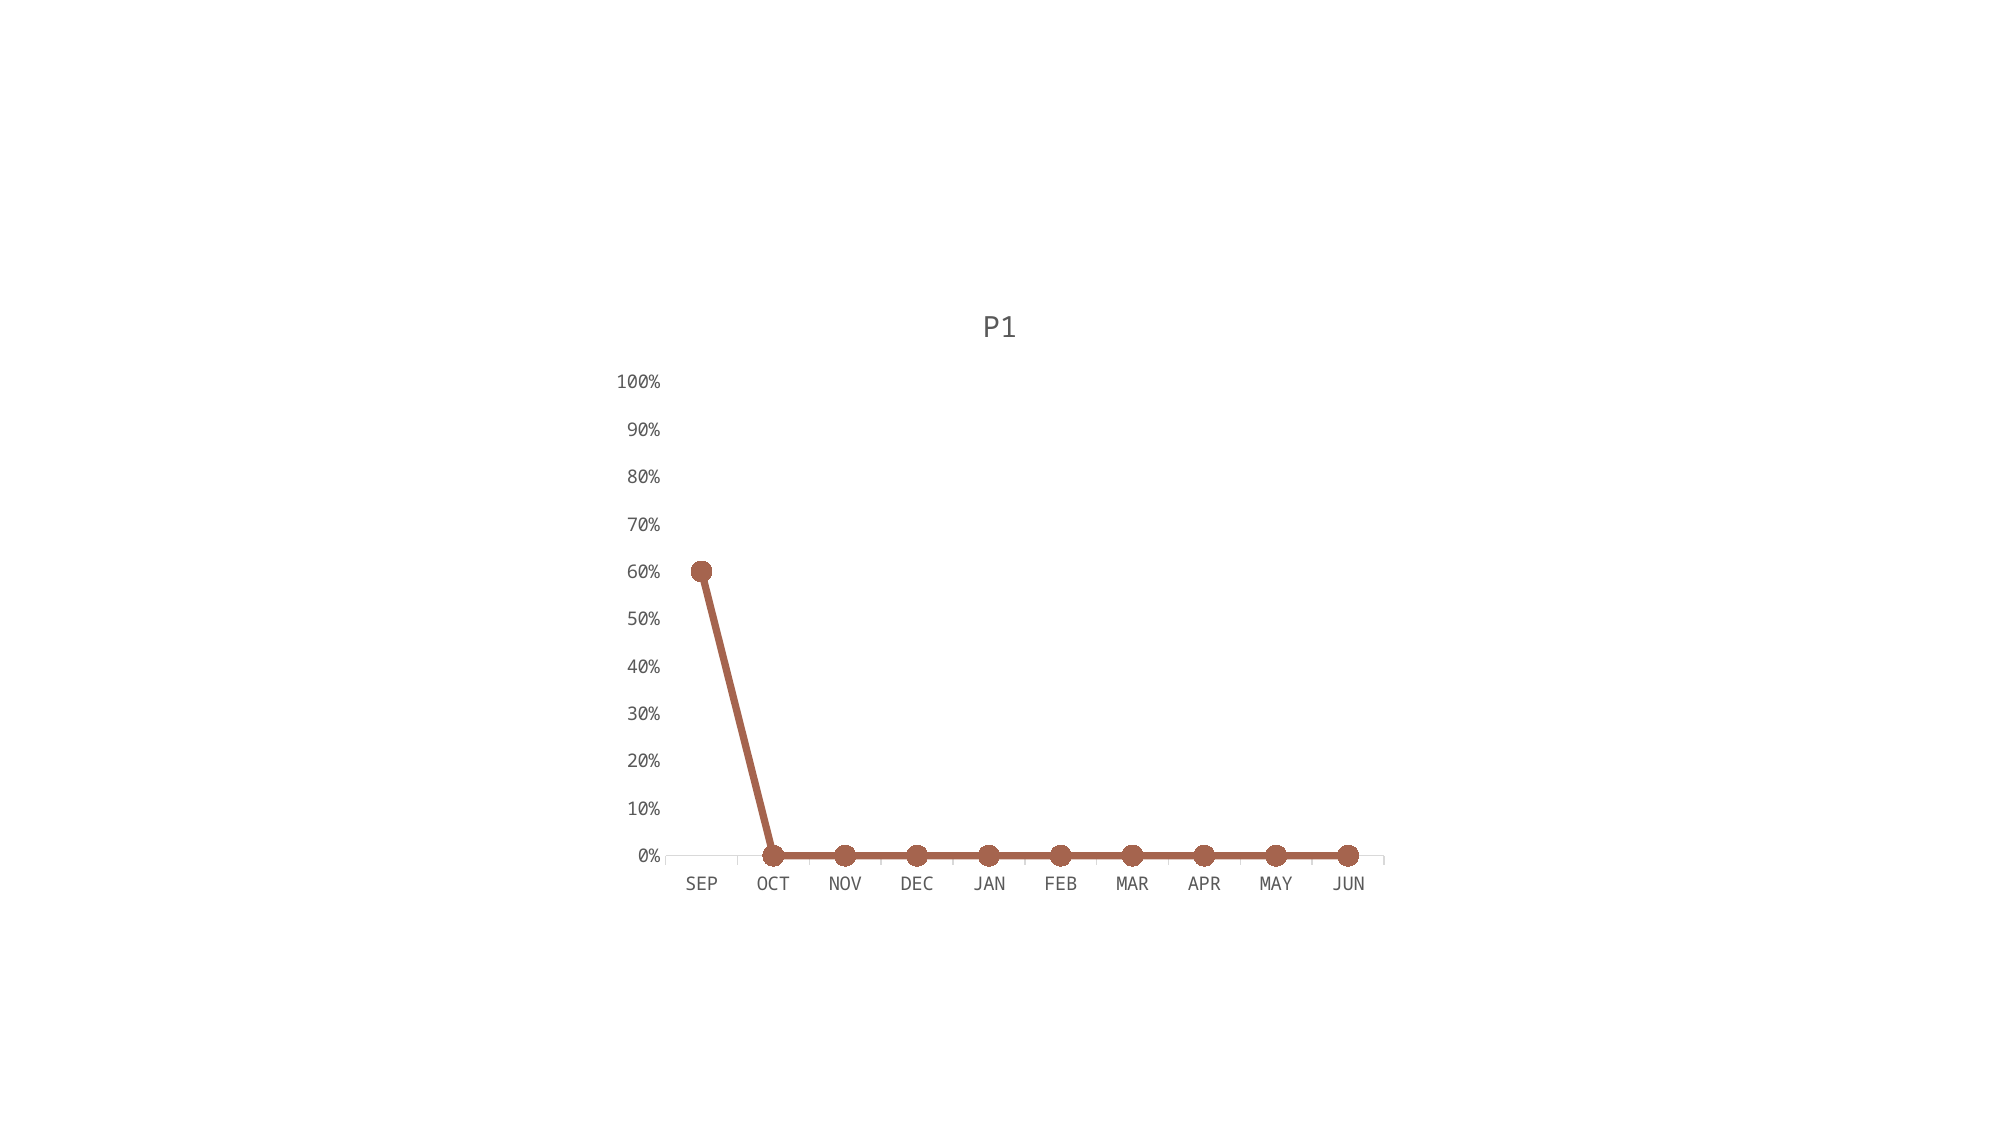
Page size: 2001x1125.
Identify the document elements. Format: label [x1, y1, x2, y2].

chart [599, 276, 1401, 911]
